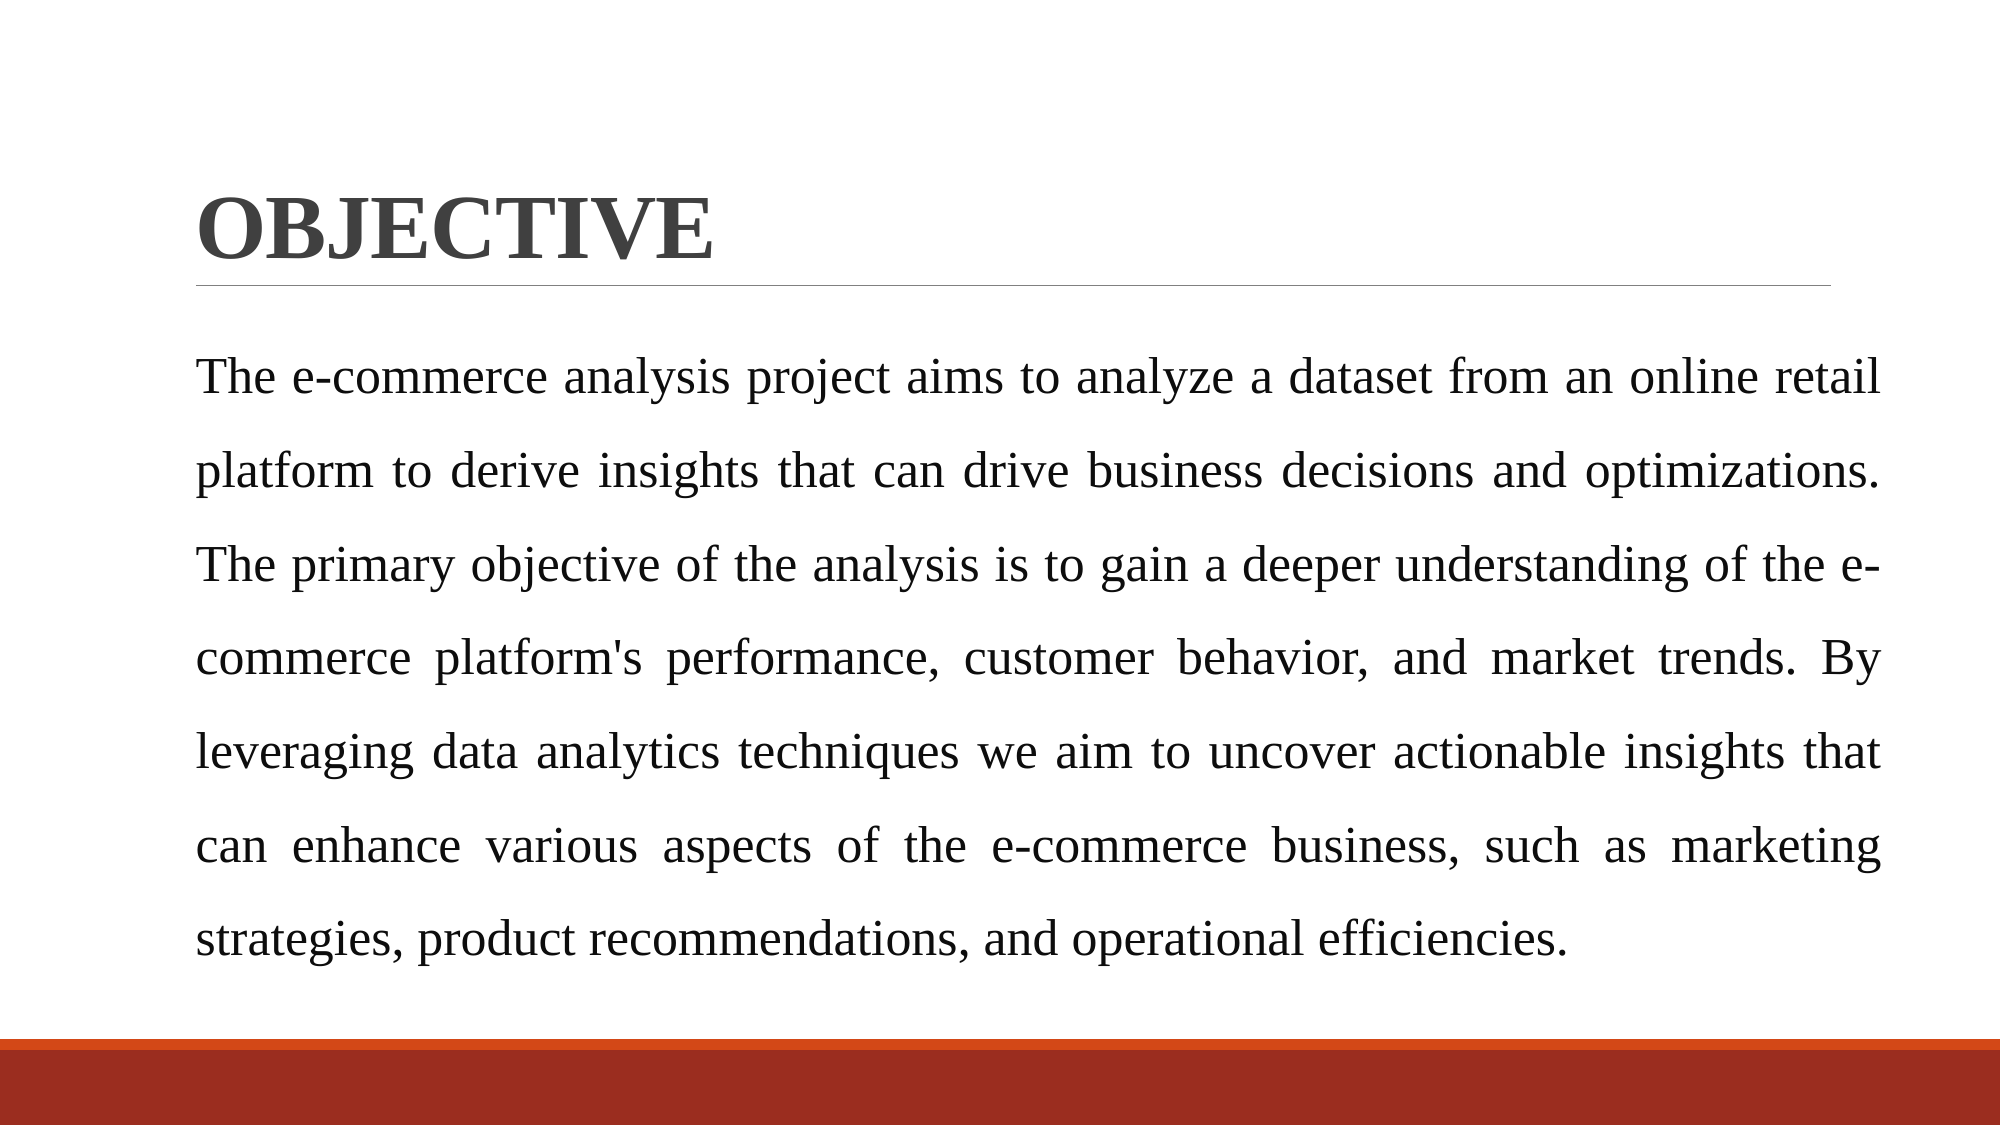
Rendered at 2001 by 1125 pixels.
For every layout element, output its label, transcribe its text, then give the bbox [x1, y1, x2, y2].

list The e-commerce analysis project aims to analyze a dataset from an online retail platform to derive insights that can drive business decisions and optimizations. The primary objective of the analysis is to gain a deeper understanding of the e-commerce platform's performance, customer behavior, and market trends. By leveraging data analytics techniques we aim to uncover actionable insights that can enhance various aspects of the e-commerce business, such as marketing strategies, product recommendations, and operational efficiencies. [180, 302, 1885, 1043]
title OBJECTIVE [180, 47, 1830, 285]
